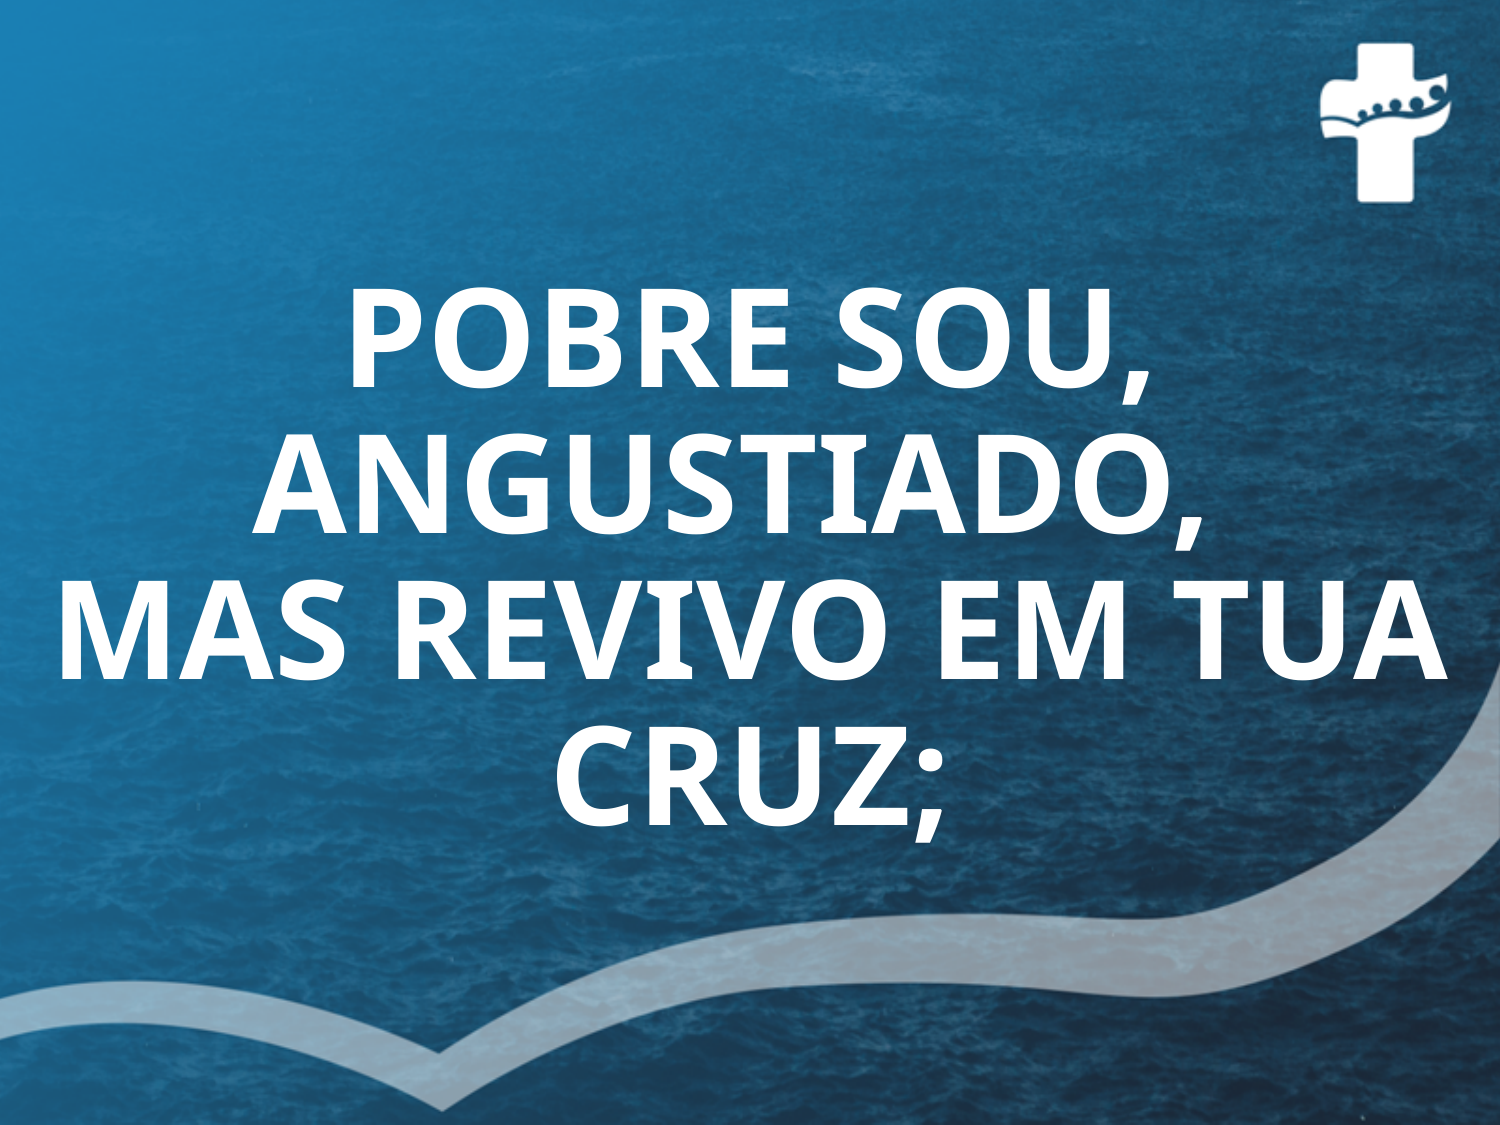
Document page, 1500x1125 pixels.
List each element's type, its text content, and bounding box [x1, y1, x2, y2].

picture [0, 0, 1500, 540]
picture [0, 729, 1500, 1125]
title POBRE SOU, ANGUSTIADO, MAS REVIVO EM TUA CRUZ; [0, 540, 1500, 729]
